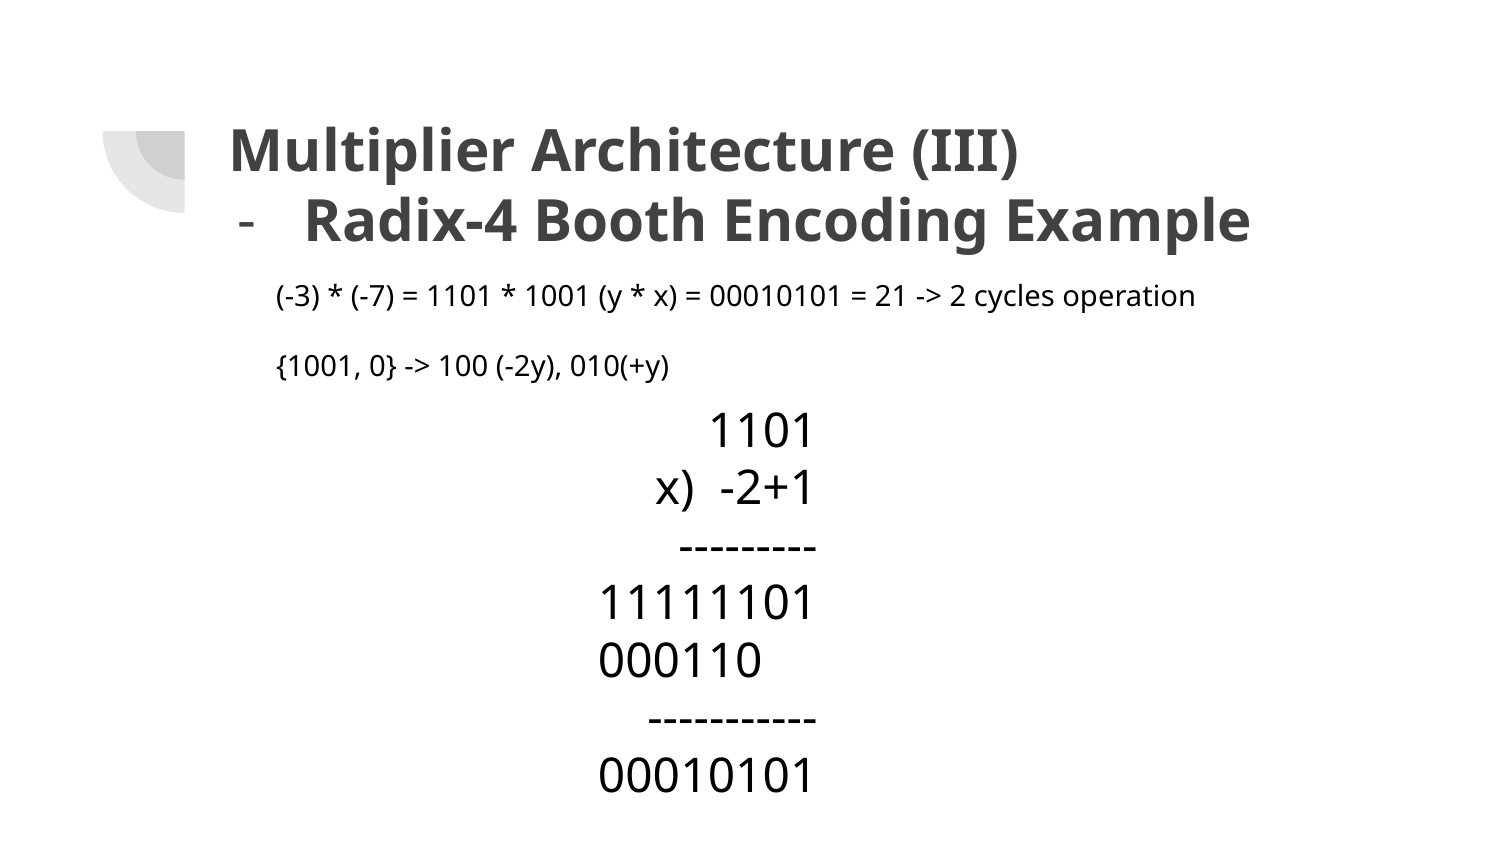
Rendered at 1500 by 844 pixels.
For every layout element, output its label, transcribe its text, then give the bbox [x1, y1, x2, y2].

title Multiplier Architecture (III) Radix-4 Booth Encoding Example [213, 98, 1368, 263]
text_box (-3) * (-7) = 1101 * 1001 (y * x) = 00010101 = 21 -> 2 cycles operation {1001, 0} -> 100 (-2y), 010(+y) [261, 262, 1239, 377]
text_box 1101 x) -2+1 --------- 11111101 00011000 ----------- 00010101 [342, 384, 833, 499]
